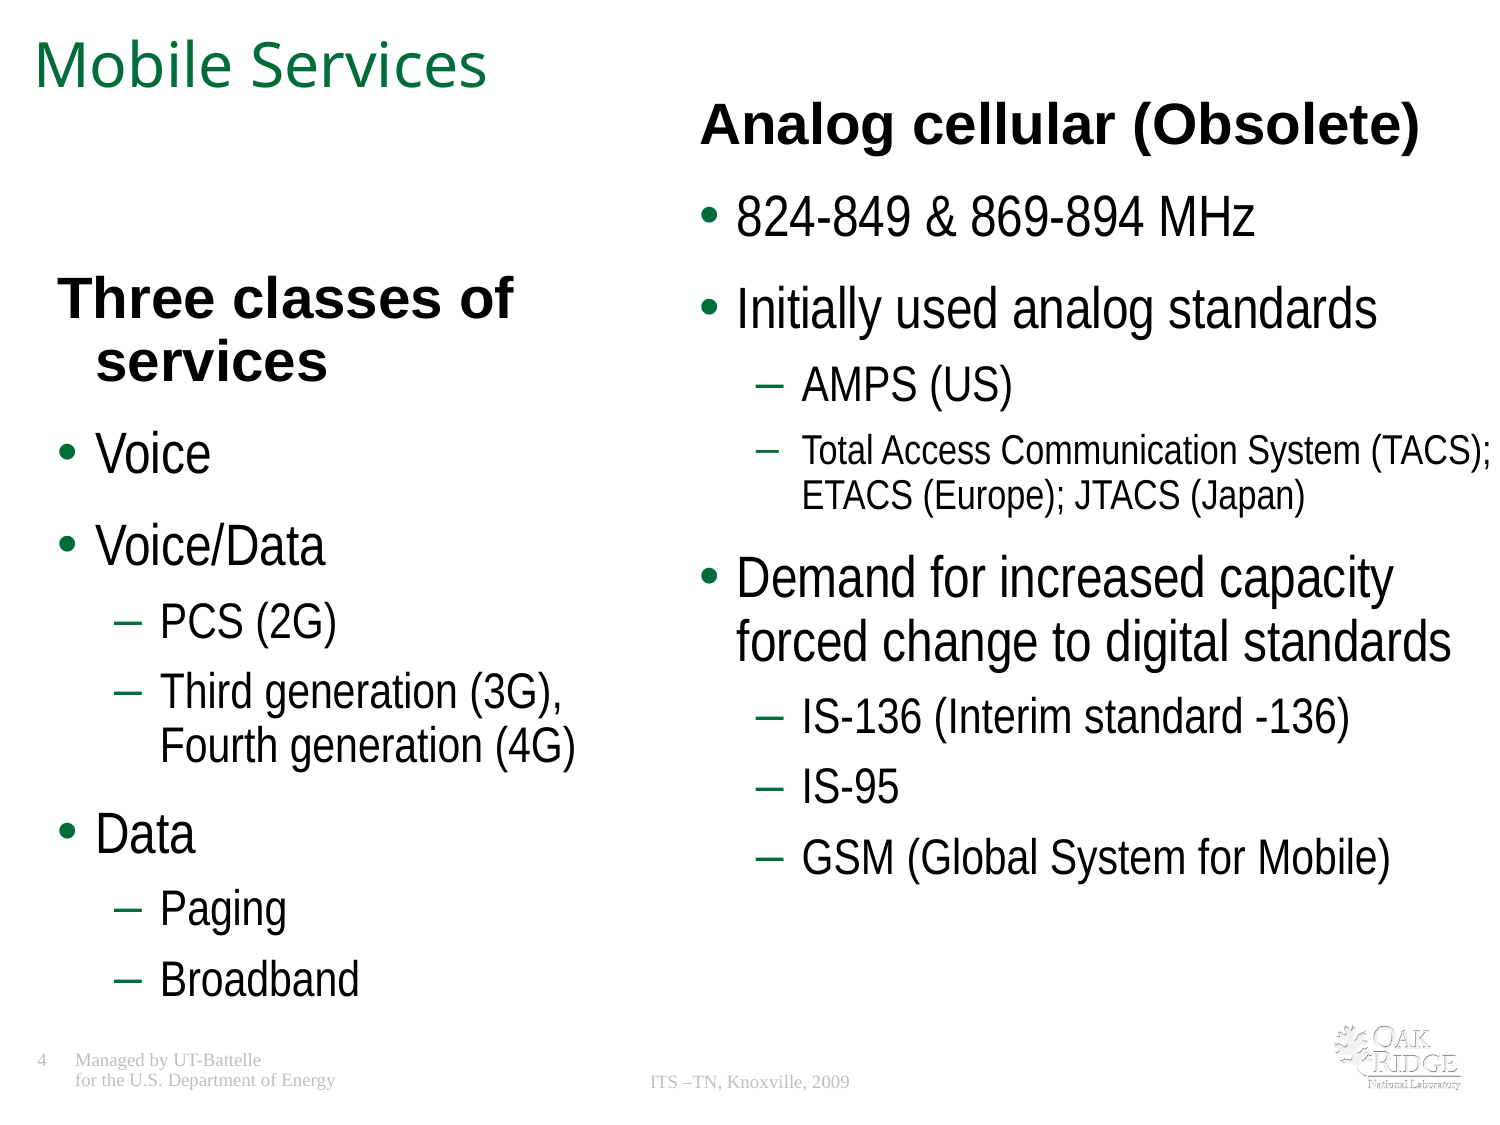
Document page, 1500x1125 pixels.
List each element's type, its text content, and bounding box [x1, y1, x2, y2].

text_box Analog cellular (Obsolete) 824-849 & 869-894 MHz Initially used analog standards AMPS (US) Total Access Communication System (TACS); ETACS (Europe); JTACS (Japan) Demand for increased capacity forced change to digital standards IS-136 (Interim standard -136) IS-95 GSM (Global System for Mobile) [684, 86, 1500, 893]
list Three classes of services Voice Voice/Data PCS (2G) Third generation (3G), Fourth generation (4G) Data Paging Broadband [42, 260, 623, 1015]
title Mobile Services [17, 28, 1369, 109]
picture [1325, 1019, 1472, 1095]
